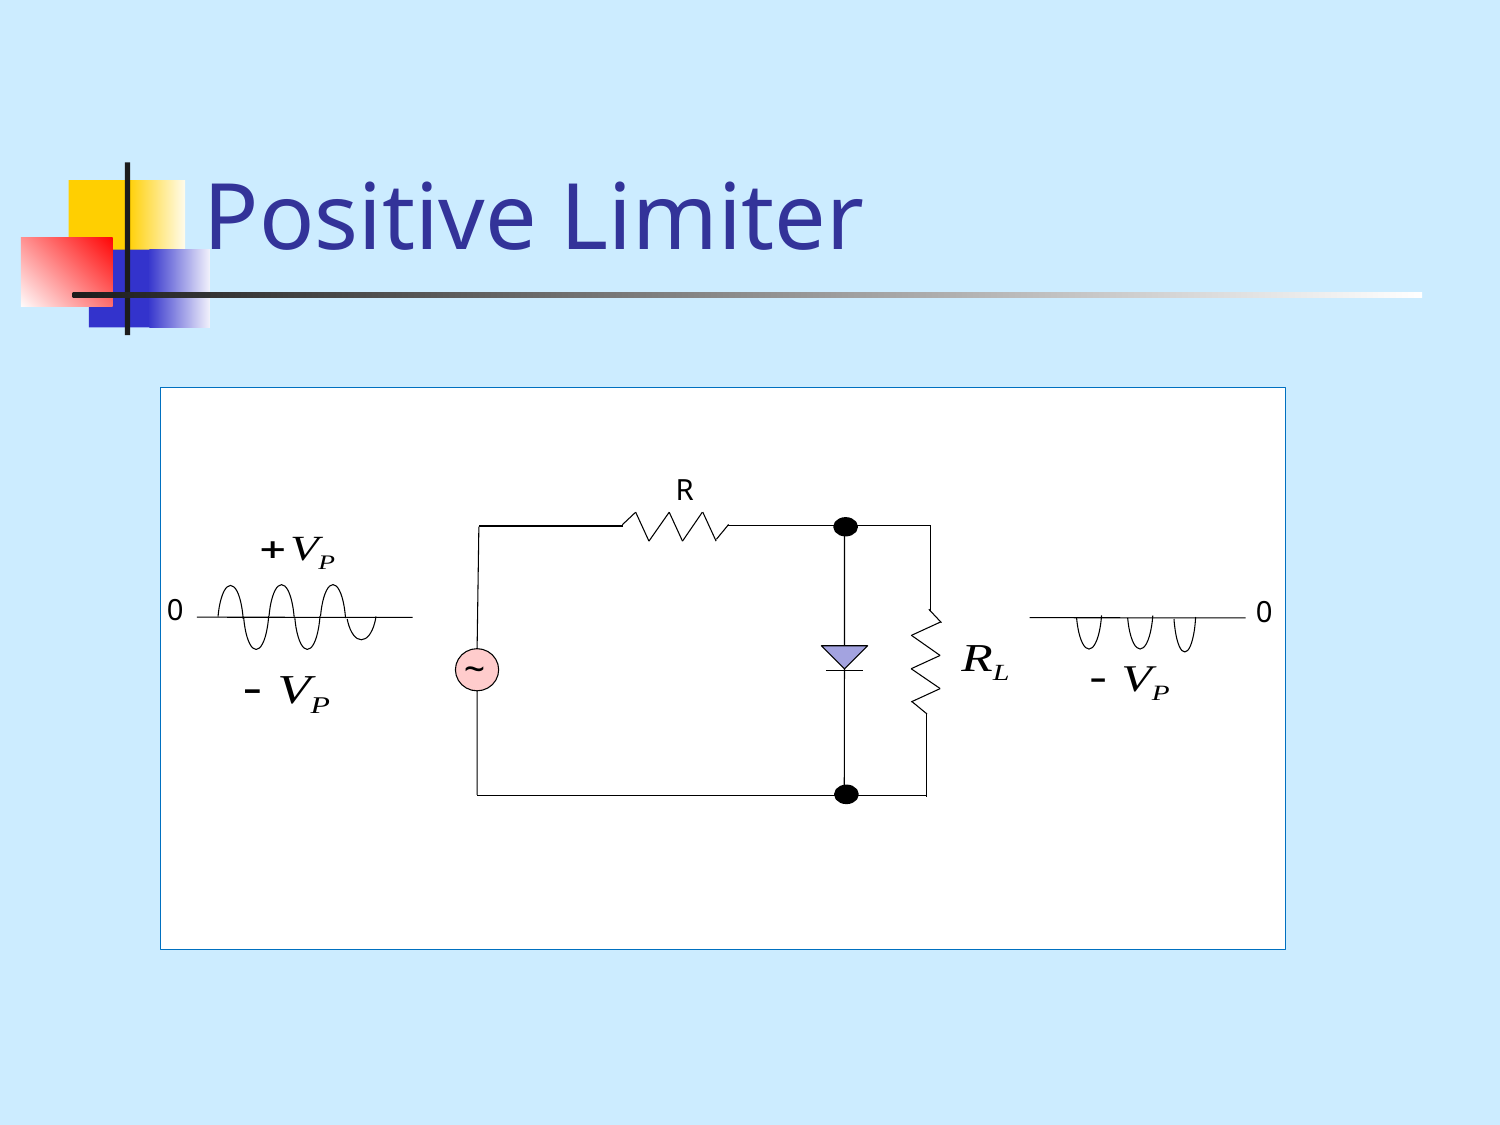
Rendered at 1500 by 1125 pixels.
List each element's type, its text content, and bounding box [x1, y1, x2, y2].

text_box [151, 386, 1288, 950]
title Positive Limiter [188, 34, 1468, 276]
